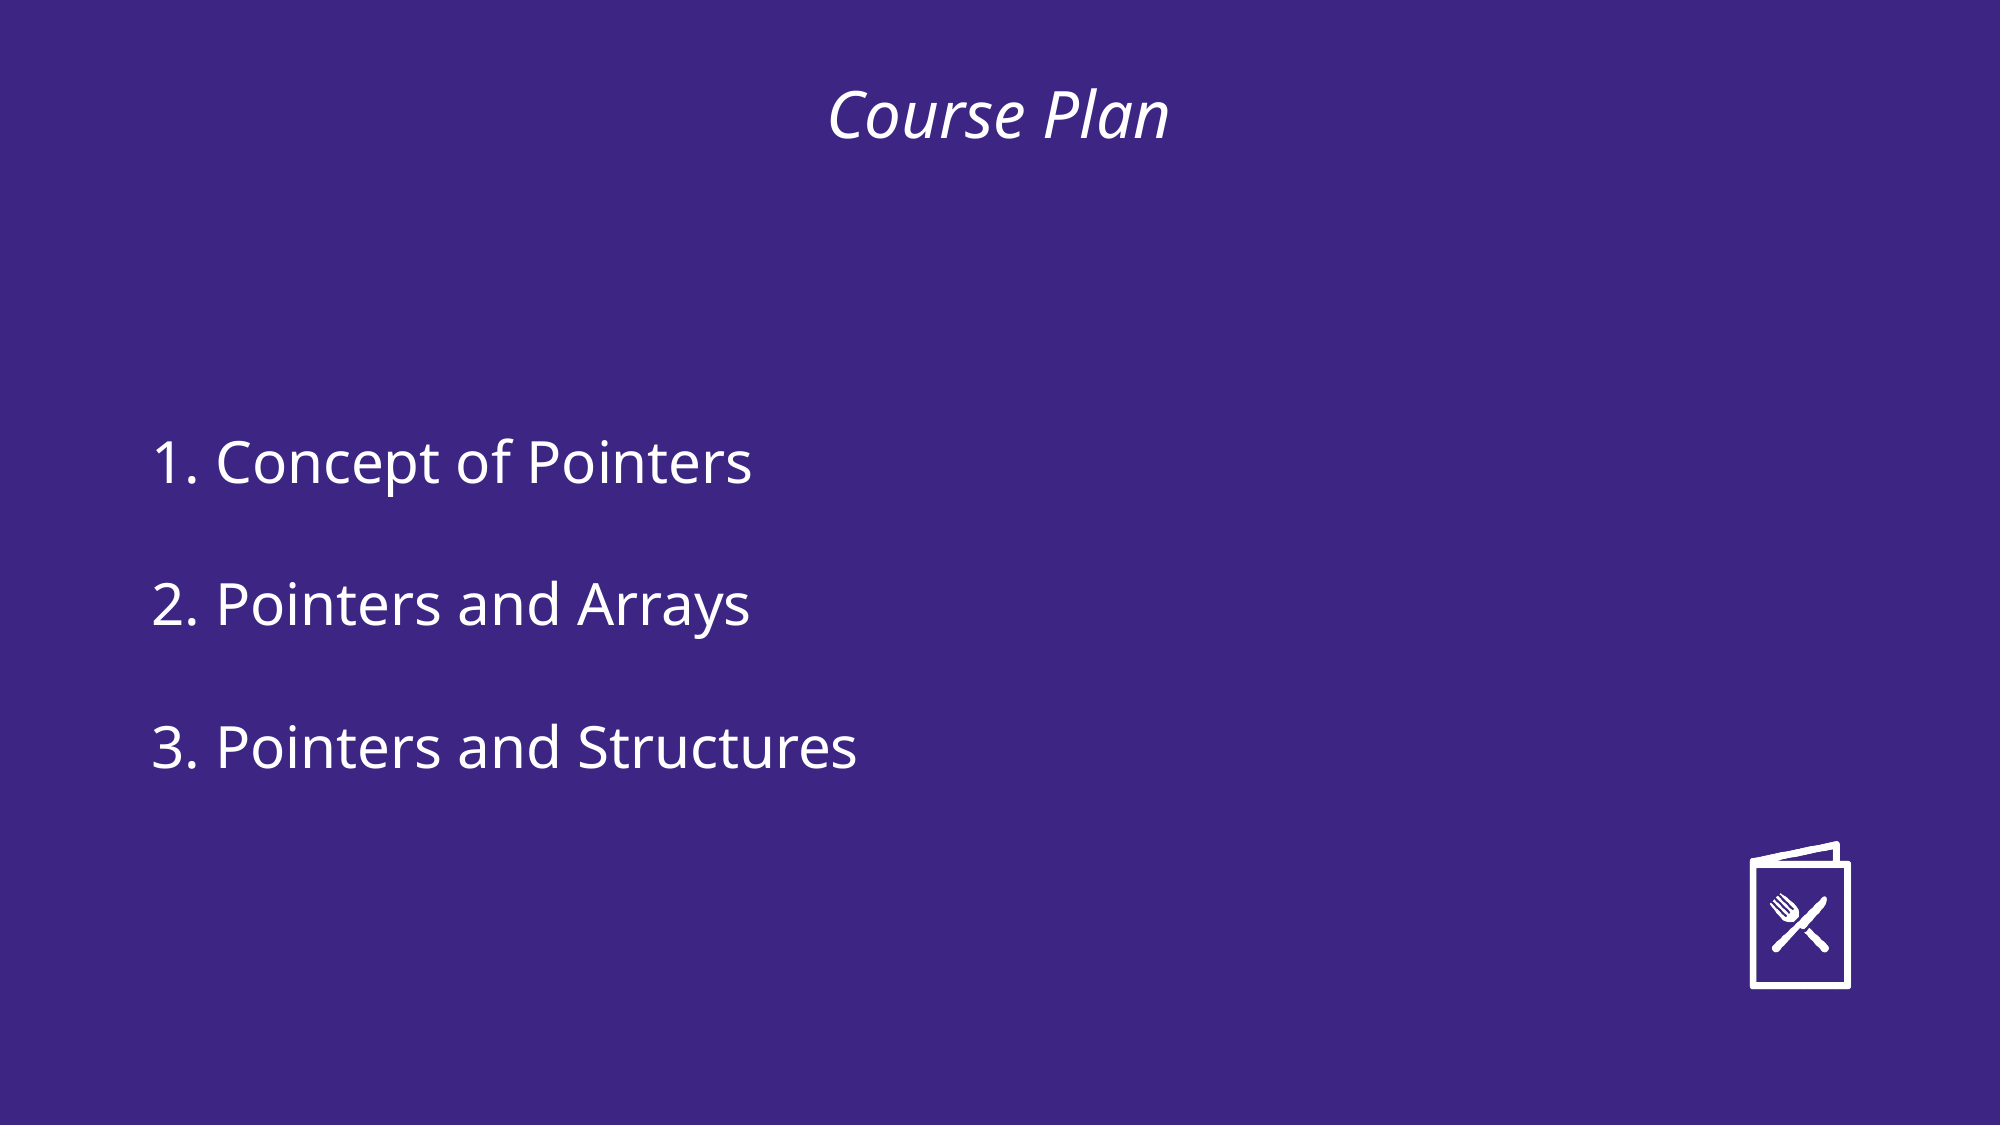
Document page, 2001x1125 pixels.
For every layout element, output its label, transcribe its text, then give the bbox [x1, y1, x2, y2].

text_box Course Plan [712, 67, 1286, 163]
text_box 1. Concept of Pointers 2. Pointers and Arrays 3. Pointers and Structures [136, 418, 1862, 887]
picture [1712, 826, 1890, 1004]
